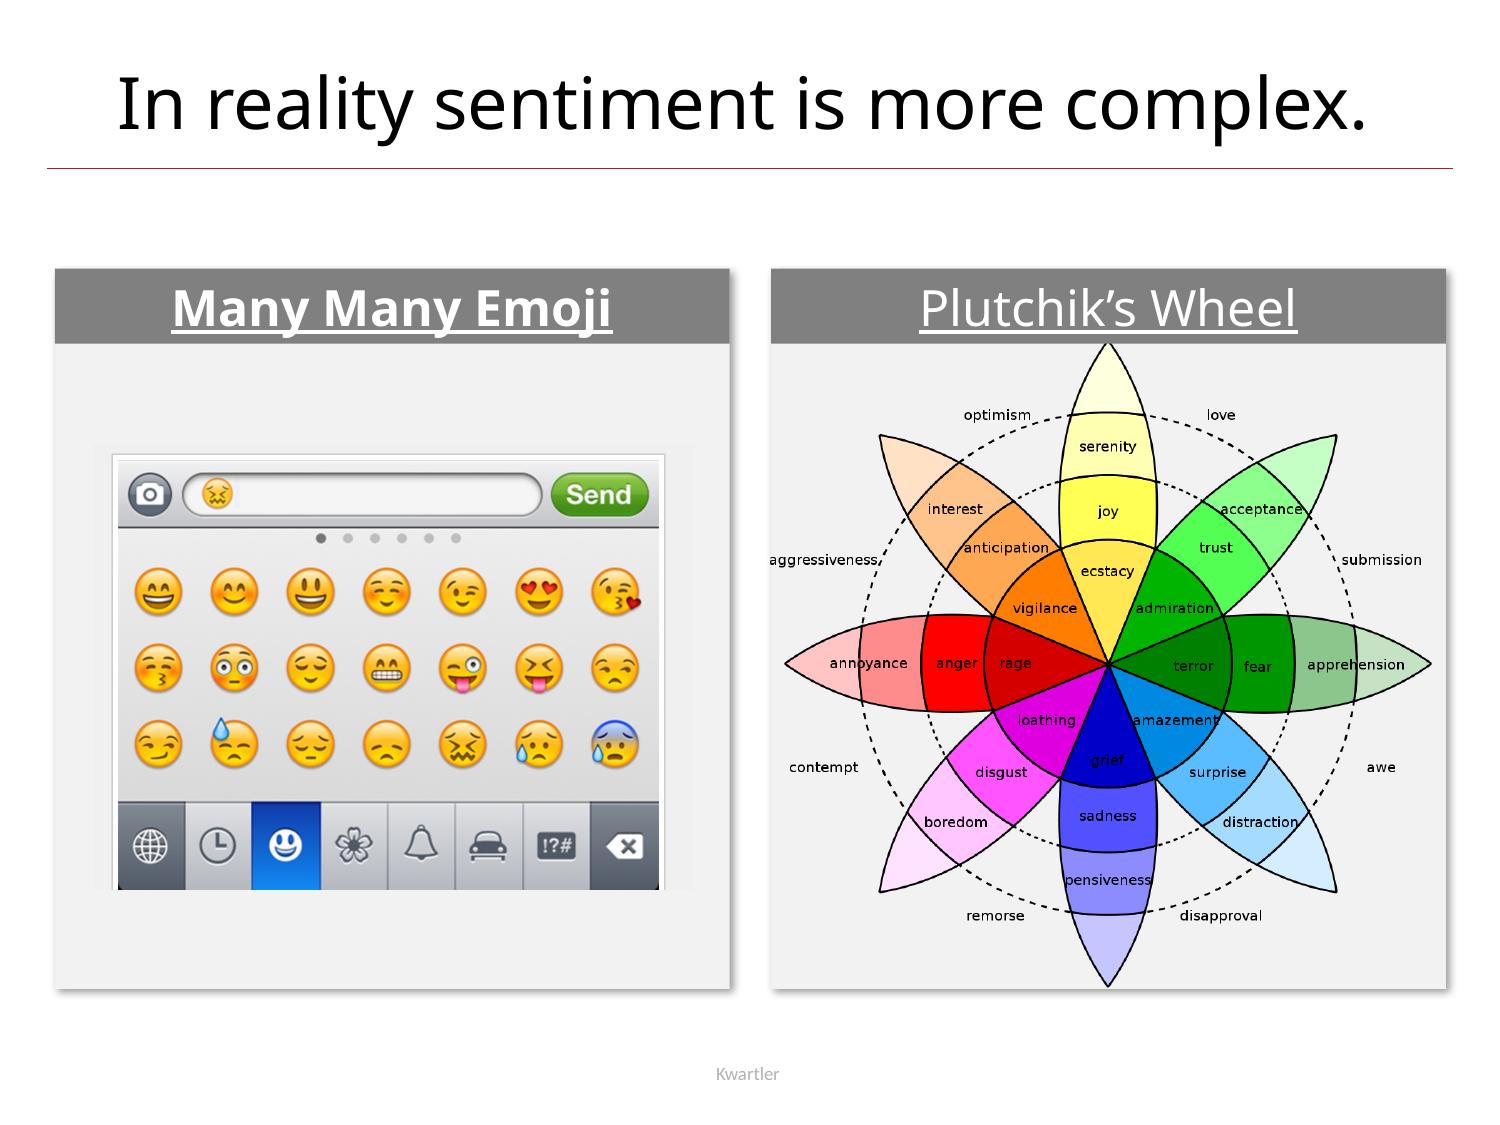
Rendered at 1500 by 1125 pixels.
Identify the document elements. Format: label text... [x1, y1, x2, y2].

picture [93, 444, 694, 890]
text_box Plutchik’s Wheel [770, 268, 1447, 302]
text_box Many Many Emoji [54, 268, 731, 345]
text_box [54, 345, 731, 990]
footer Kwartler [496, 1042, 1004, 1103]
picture [751, 302, 1464, 1025]
title In reality sentiment is more complex. [103, 59, 1397, 157]
